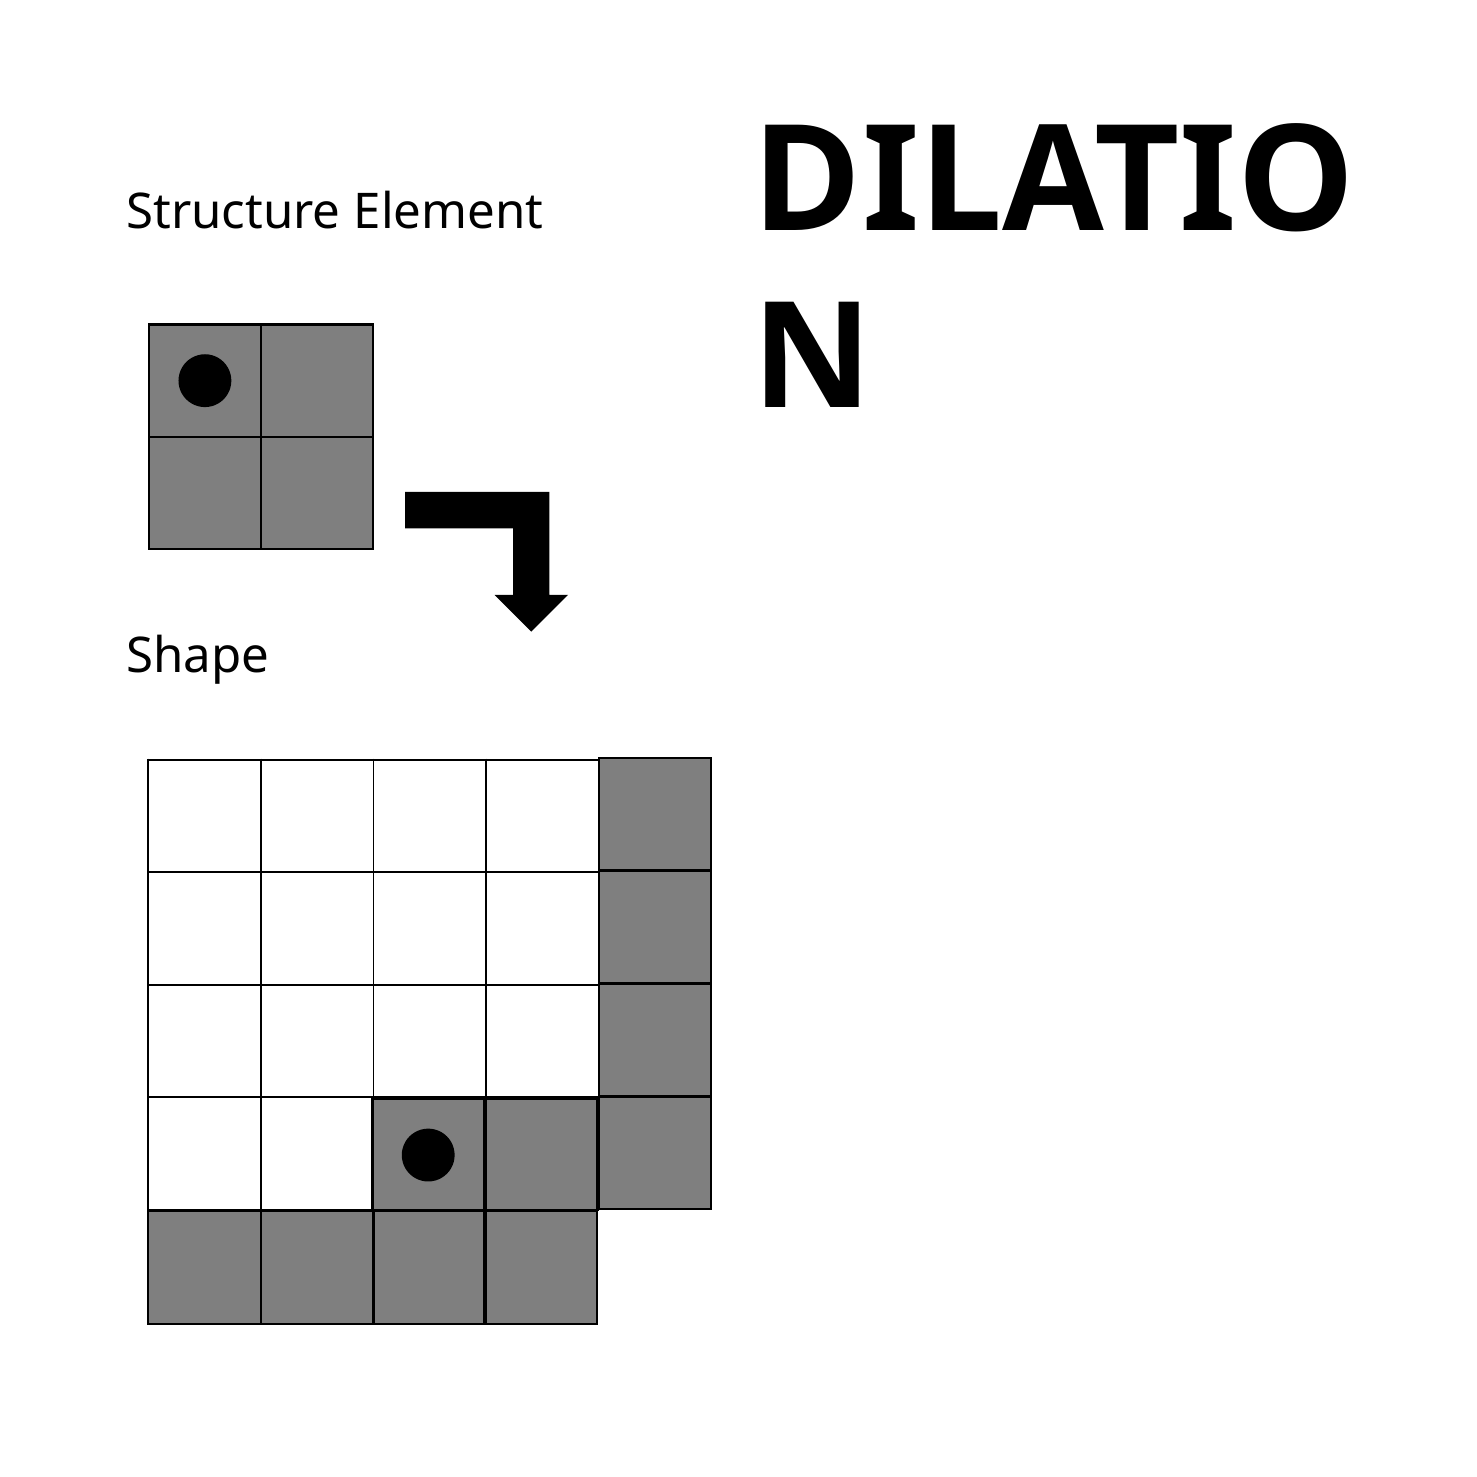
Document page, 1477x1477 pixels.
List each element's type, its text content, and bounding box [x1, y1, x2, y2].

text_box Structure Element [111, 172, 636, 246]
text_box [405, 491, 569, 632]
table_header [487, 761, 598, 871]
table_cell [262, 873, 373, 984]
table_cell [149, 986, 260, 1096]
text_box [598, 1096, 712, 1210]
table_cell [262, 986, 373, 1096]
table_cell [374, 986, 485, 1096]
table_header [262, 761, 373, 871]
table_header [149, 761, 260, 871]
table_cell [487, 873, 598, 984]
table_cell [374, 873, 485, 984]
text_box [148, 1211, 372, 1324]
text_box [372, 1098, 597, 1324]
table_cell [149, 873, 260, 984]
table_header [374, 761, 485, 871]
text_box Shape [111, 615, 636, 690]
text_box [598, 758, 711, 983]
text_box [148, 324, 374, 550]
text_box [598, 983, 712, 1096]
table_cell [487, 986, 598, 1096]
text_box DILATION [738, 75, 1421, 444]
table_cell [262, 1098, 371, 1209]
table_cell [149, 1098, 260, 1209]
